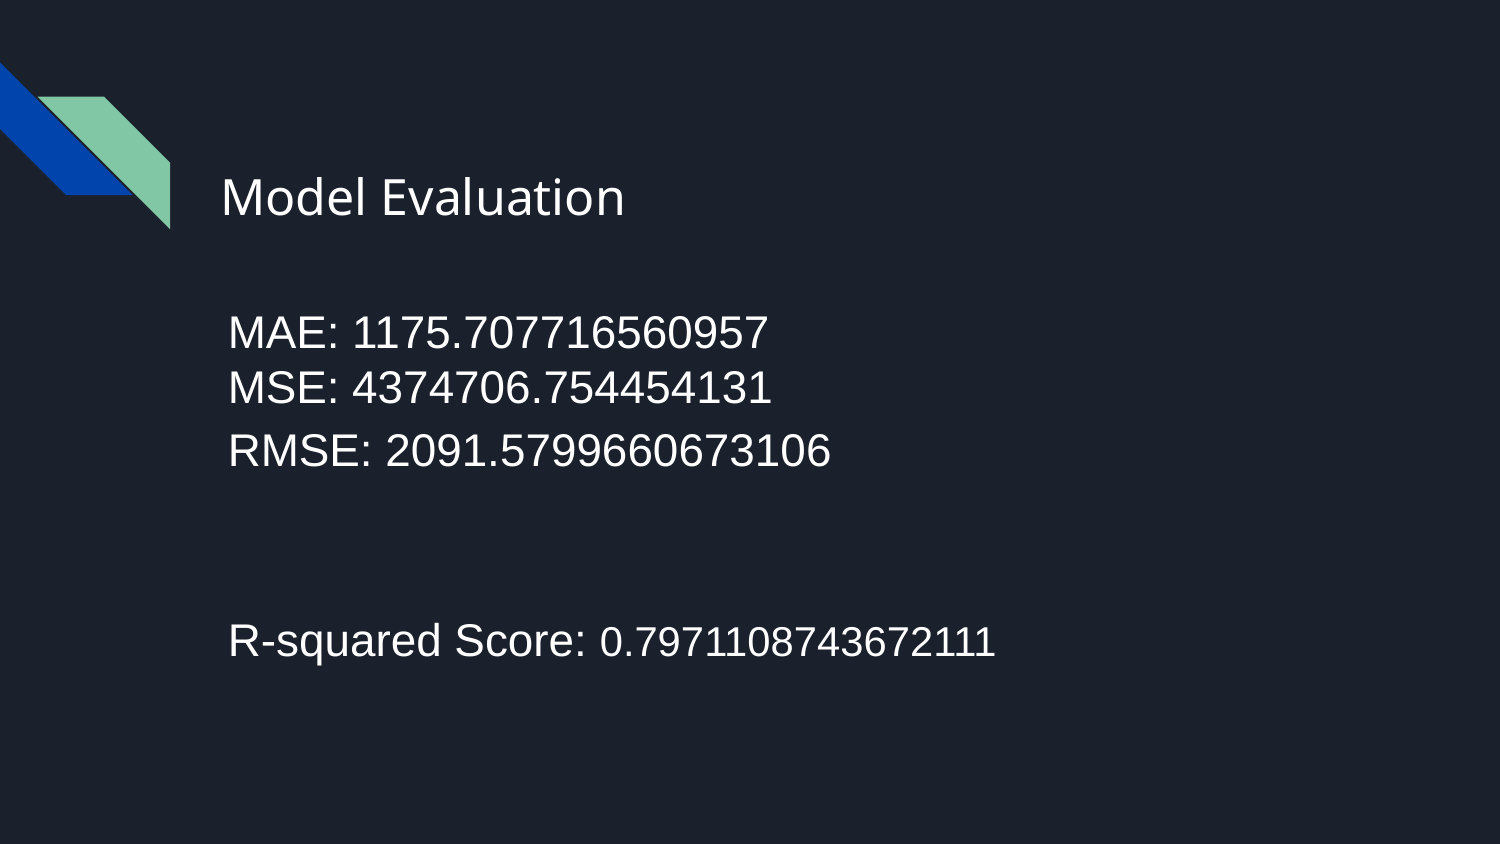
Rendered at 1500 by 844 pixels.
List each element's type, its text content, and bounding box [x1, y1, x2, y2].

text_box MAE: 1175.707716560957 MSE: 4374706.754454131 RMSE: 2091.5799660673106 R-squared Score: 0.7971108743672111 [212, 287, 1219, 806]
title Model Evaluation [205, 150, 1361, 301]
